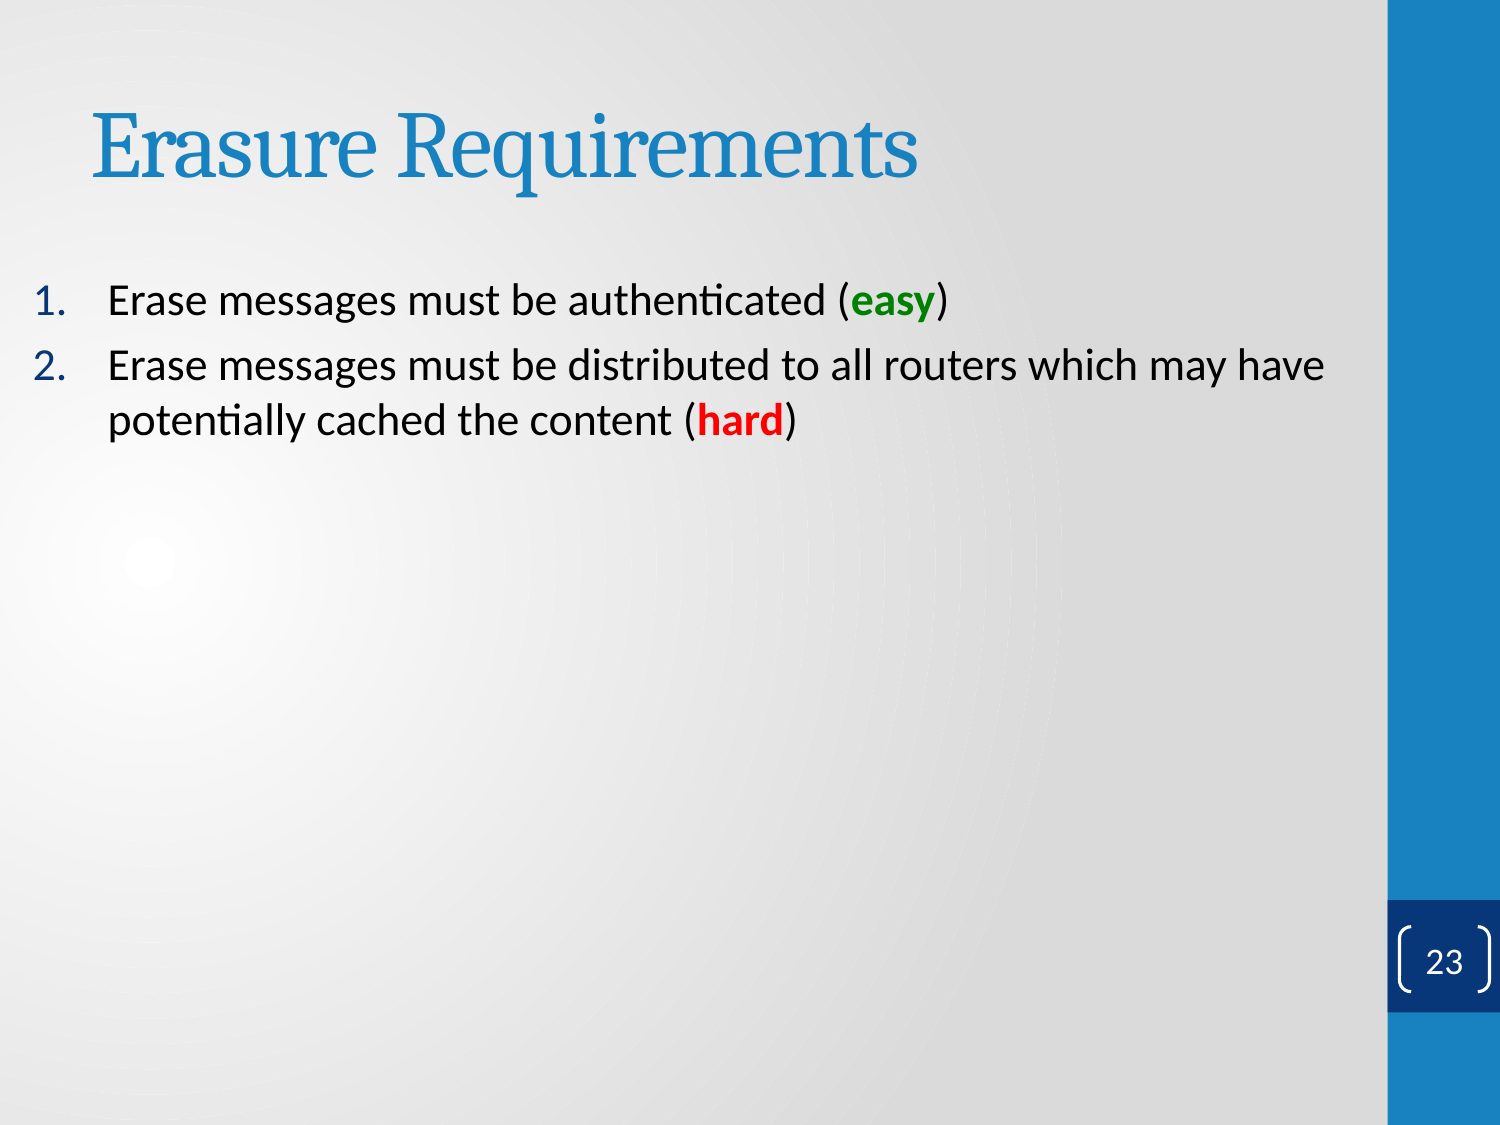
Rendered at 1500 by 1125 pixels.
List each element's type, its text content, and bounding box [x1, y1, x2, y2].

title Erasure Requirements [75, 45, 1325, 233]
slide_number 23 [1397, 925, 1492, 994]
list Erase messages must be authenticated (easy) Erase messages must be distributed to all routers which may have potentially cached the content (hard) [17, 262, 1425, 1005]
